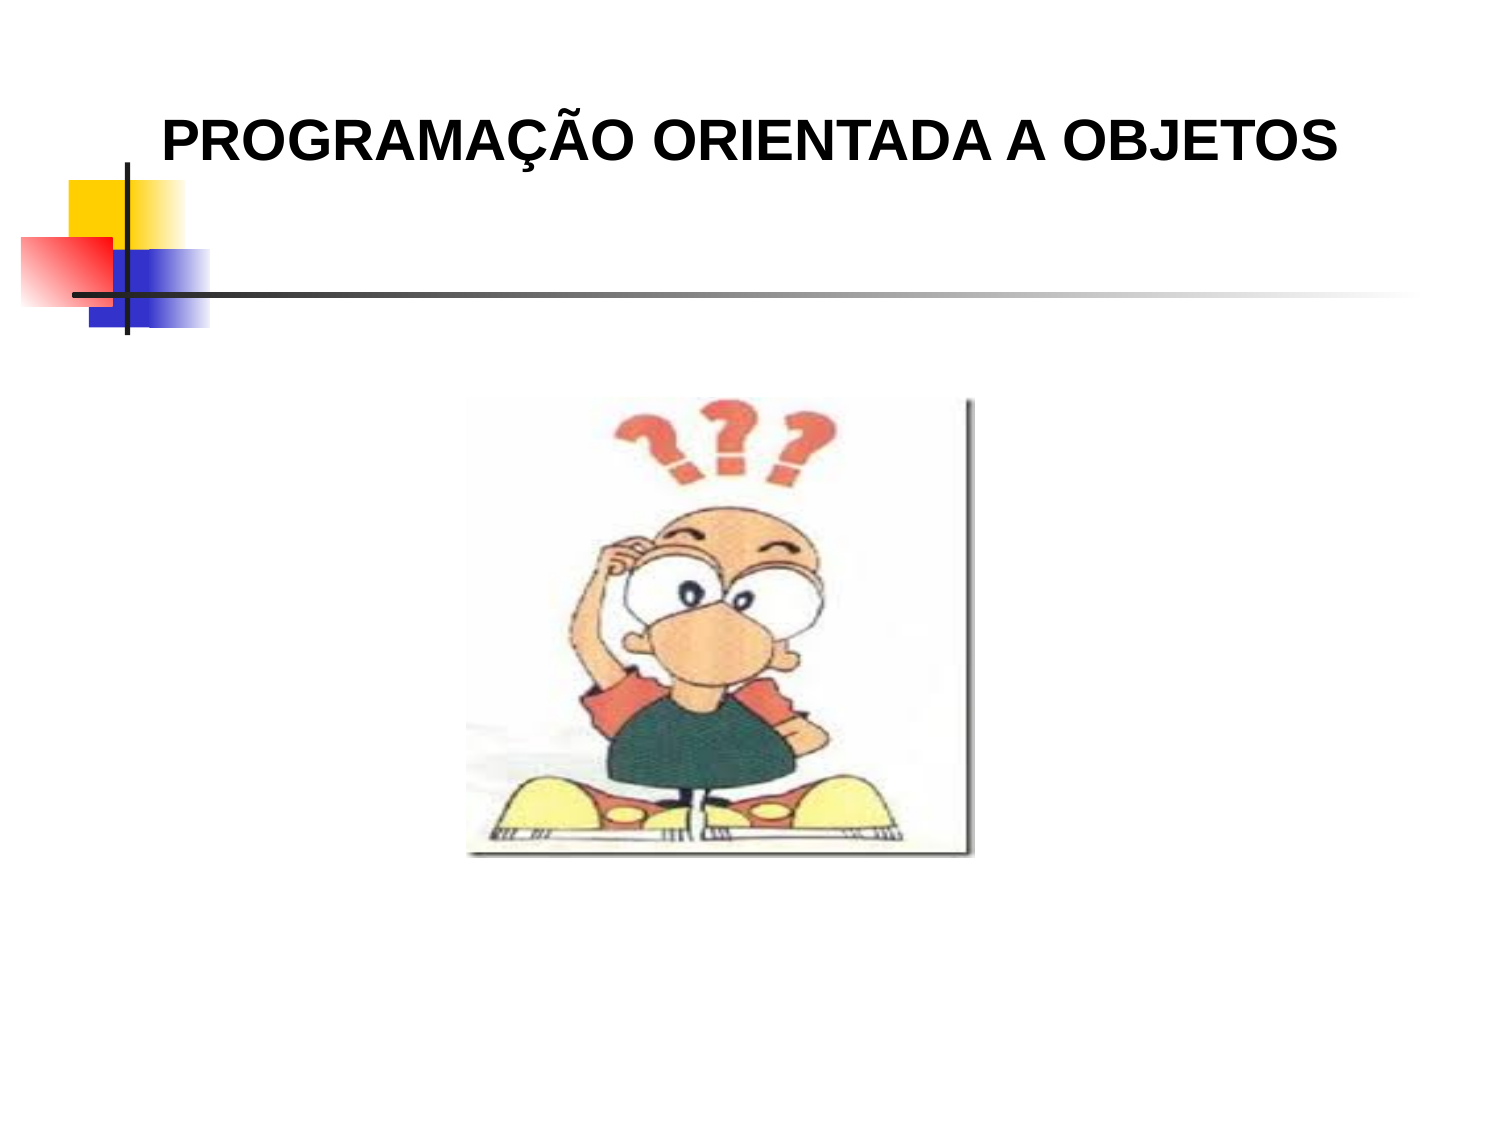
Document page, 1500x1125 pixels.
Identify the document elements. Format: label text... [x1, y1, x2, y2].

picture [466, 396, 975, 859]
text_box PROGRAMAÇÃO ORIENTADA A OBJETOS [0, 94, 1500, 250]
